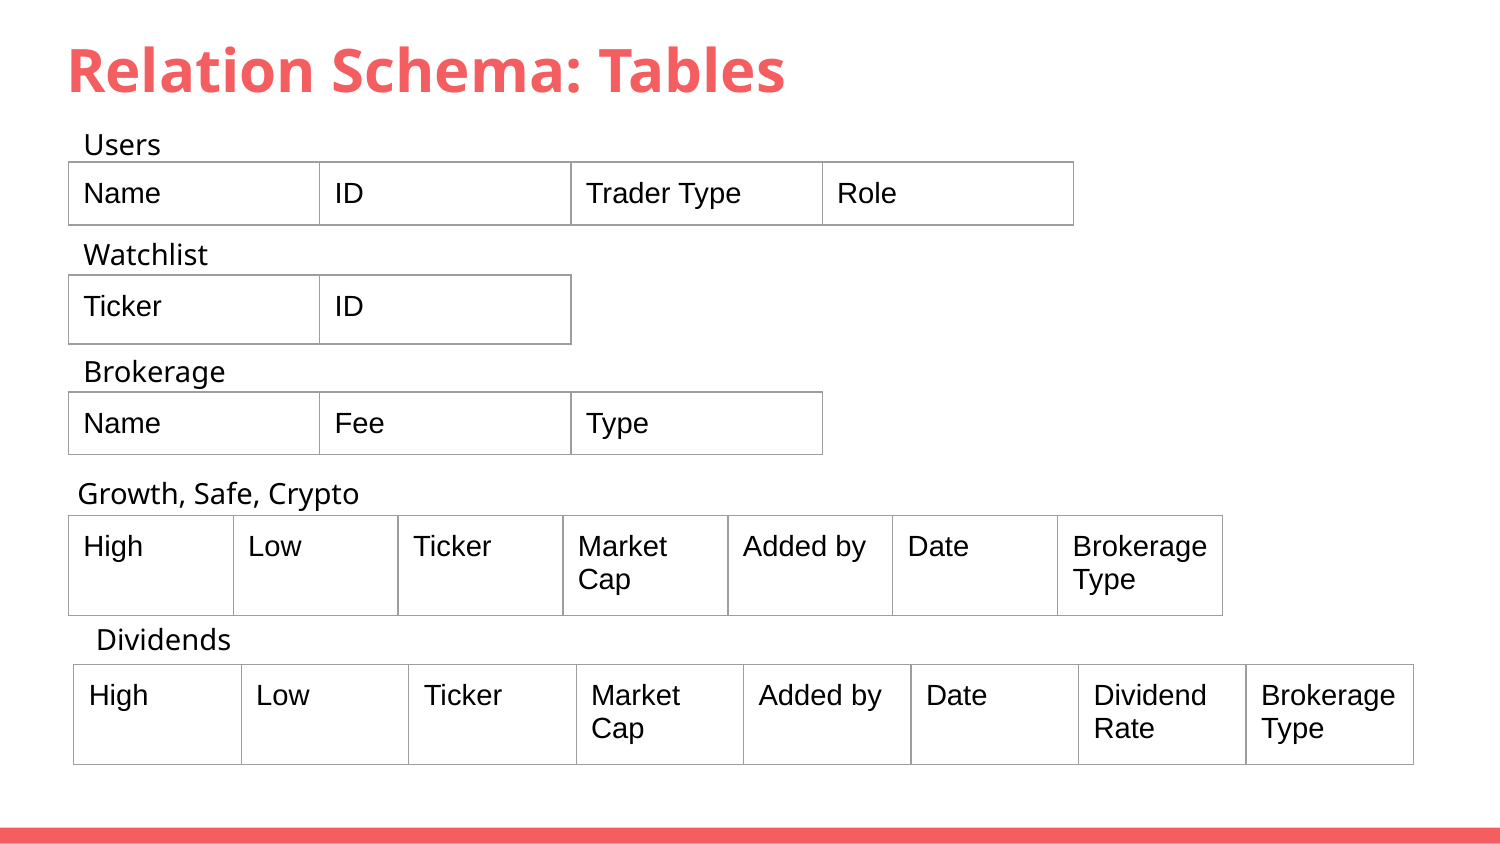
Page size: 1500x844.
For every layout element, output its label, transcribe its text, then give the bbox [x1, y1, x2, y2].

table_header Name [69, 163, 319, 224]
table_header ID [320, 276, 570, 343]
list [51, 103, 1449, 713]
table_header Brokerage Type [1058, 516, 1222, 615]
text_box Users [68, 111, 236, 176]
text_box Watchlist [68, 216, 261, 287]
table_header Ticker [69, 276, 319, 343]
table_header Added by [744, 665, 910, 764]
table_header Ticker [399, 516, 562, 615]
table_header Name [69, 393, 319, 454]
table_header Trader Type [572, 163, 822, 224]
text_box Growth, Safe, Crypto [62, 460, 484, 526]
table_header Added by [729, 516, 892, 615]
table_header High [69, 516, 233, 615]
table_header High [74, 665, 241, 764]
table_header Dividend Rate [1079, 665, 1245, 764]
table_header ID [320, 163, 570, 224]
text_box Brokerage [68, 338, 294, 404]
table_header Market Cap [577, 665, 743, 764]
table_header Fee [320, 393, 570, 454]
table_header Ticker [409, 665, 576, 764]
table_header Brokerage Type [1247, 665, 1413, 764]
table_header Low [242, 665, 408, 764]
table_header Role [823, 163, 1073, 224]
title Relation Schema: Tables [51, 17, 1449, 103]
text_box Dividends [80, 605, 248, 664]
table_header Market Cap [564, 516, 727, 615]
table_header Type [572, 393, 822, 454]
table_header Date [893, 516, 1057, 615]
table_header Low [234, 516, 397, 615]
table_header Date [912, 665, 1078, 764]
